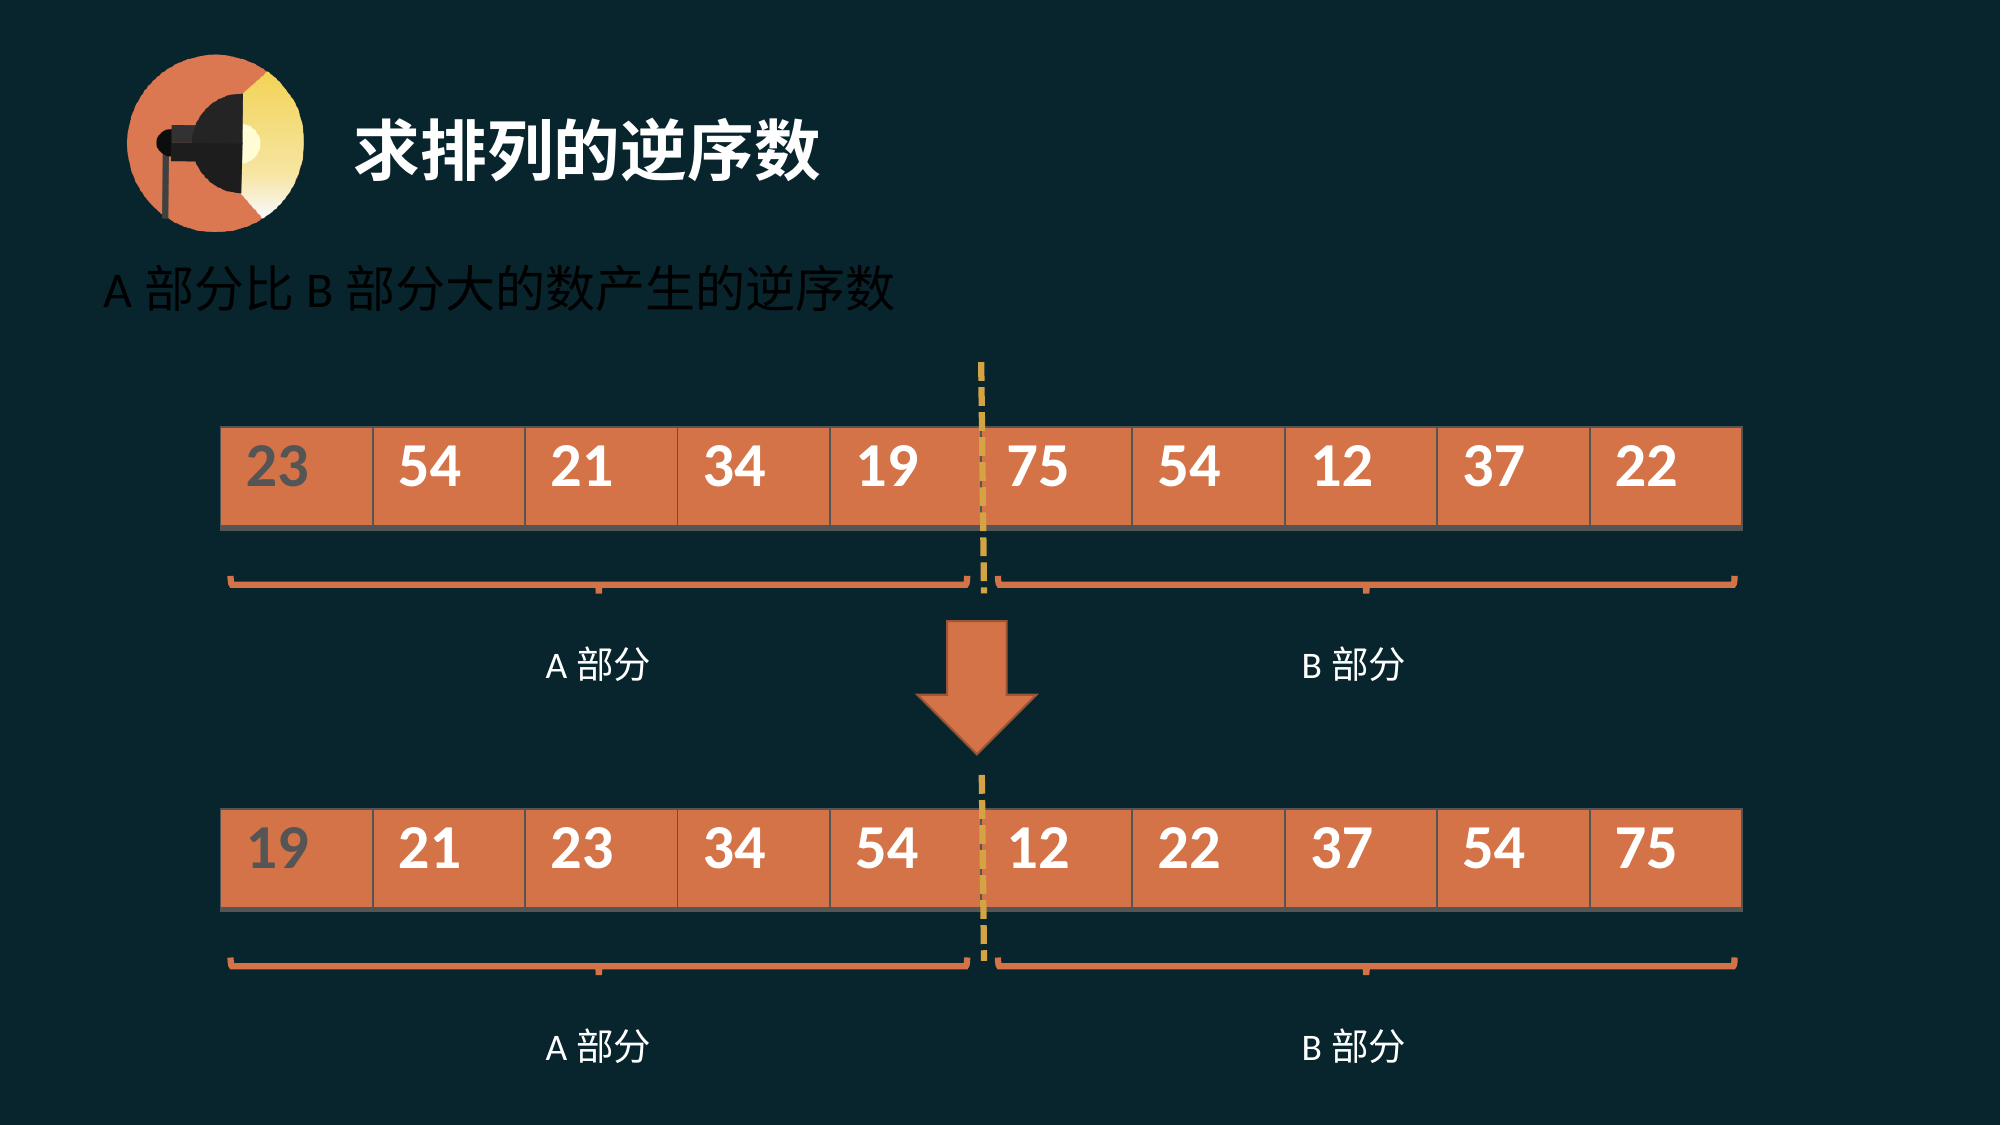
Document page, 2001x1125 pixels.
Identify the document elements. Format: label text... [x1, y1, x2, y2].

table_header 34 [678, 810, 829, 907]
table_header 54 [1133, 428, 1284, 525]
text_box A部分 [530, 1015, 667, 1075]
table_header 54 [1438, 810, 1589, 907]
table_header 37 [1286, 810, 1436, 907]
text_box [997, 957, 1736, 976]
table_header 12 [1286, 428, 1436, 525]
picture [126, 54, 304, 219]
text_box [229, 957, 968, 976]
text_box B部分 [1286, 633, 1446, 694]
table_header 23 [221, 428, 372, 525]
text_box [914, 620, 1039, 756]
text_box B部分 [1286, 1015, 1446, 1075]
table_header 75 [1591, 810, 1741, 907]
text_box A部分 [530, 633, 667, 694]
table_header 19 [831, 428, 980, 525]
text_box [997, 575, 1736, 594]
table_header 21 [374, 810, 524, 907]
table_header 21 [526, 428, 677, 525]
table_header 22 [1133, 810, 1284, 907]
table_header 34 [678, 428, 829, 525]
table_header 54 [374, 428, 524, 525]
table_header 19 [221, 810, 372, 907]
table_header 23 [526, 810, 677, 907]
table_header 75 [985, 428, 1131, 525]
text_box A部分比B部分大的数产生的逆序数 [88, 219, 911, 325]
text_box [229, 575, 968, 594]
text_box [981, 362, 985, 594]
table_header 22 [1591, 428, 1741, 525]
table_header 37 [1438, 428, 1589, 525]
title 求排列的逆序数 [338, 90, 1532, 209]
table_header 12 [984, 810, 1131, 907]
table_header 54 [831, 810, 980, 907]
